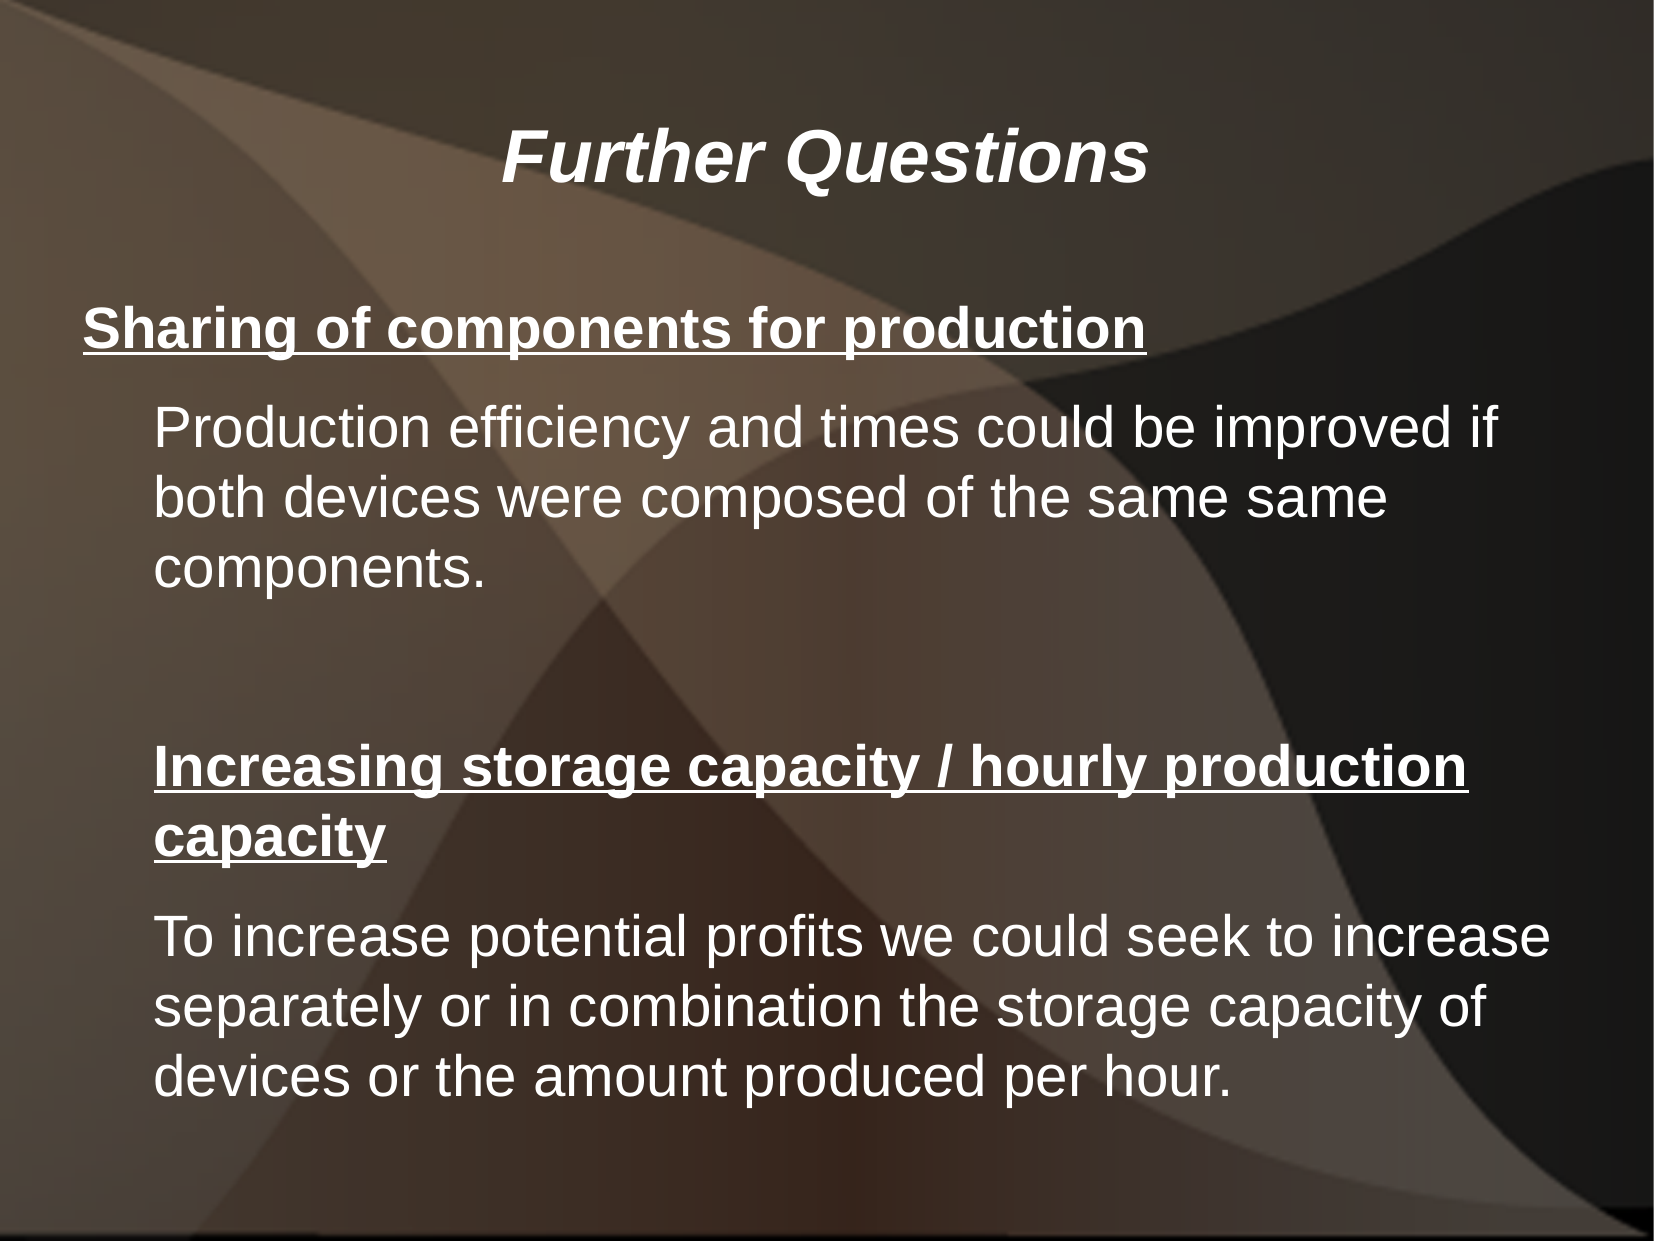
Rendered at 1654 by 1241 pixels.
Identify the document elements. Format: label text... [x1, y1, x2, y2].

picture [0, 0, 1654, 1241]
title Further Questions [82, 49, 1571, 257]
list Sharing of components for production Production efficiency and times could be improved if both devices were composed of the same same components. Increasing storage capacity / hourly production capacity To increase potential profits we could seek to increase separately or in combination the storage capacity of devices or the amount produced per hour. [82, 290, 1571, 1109]
